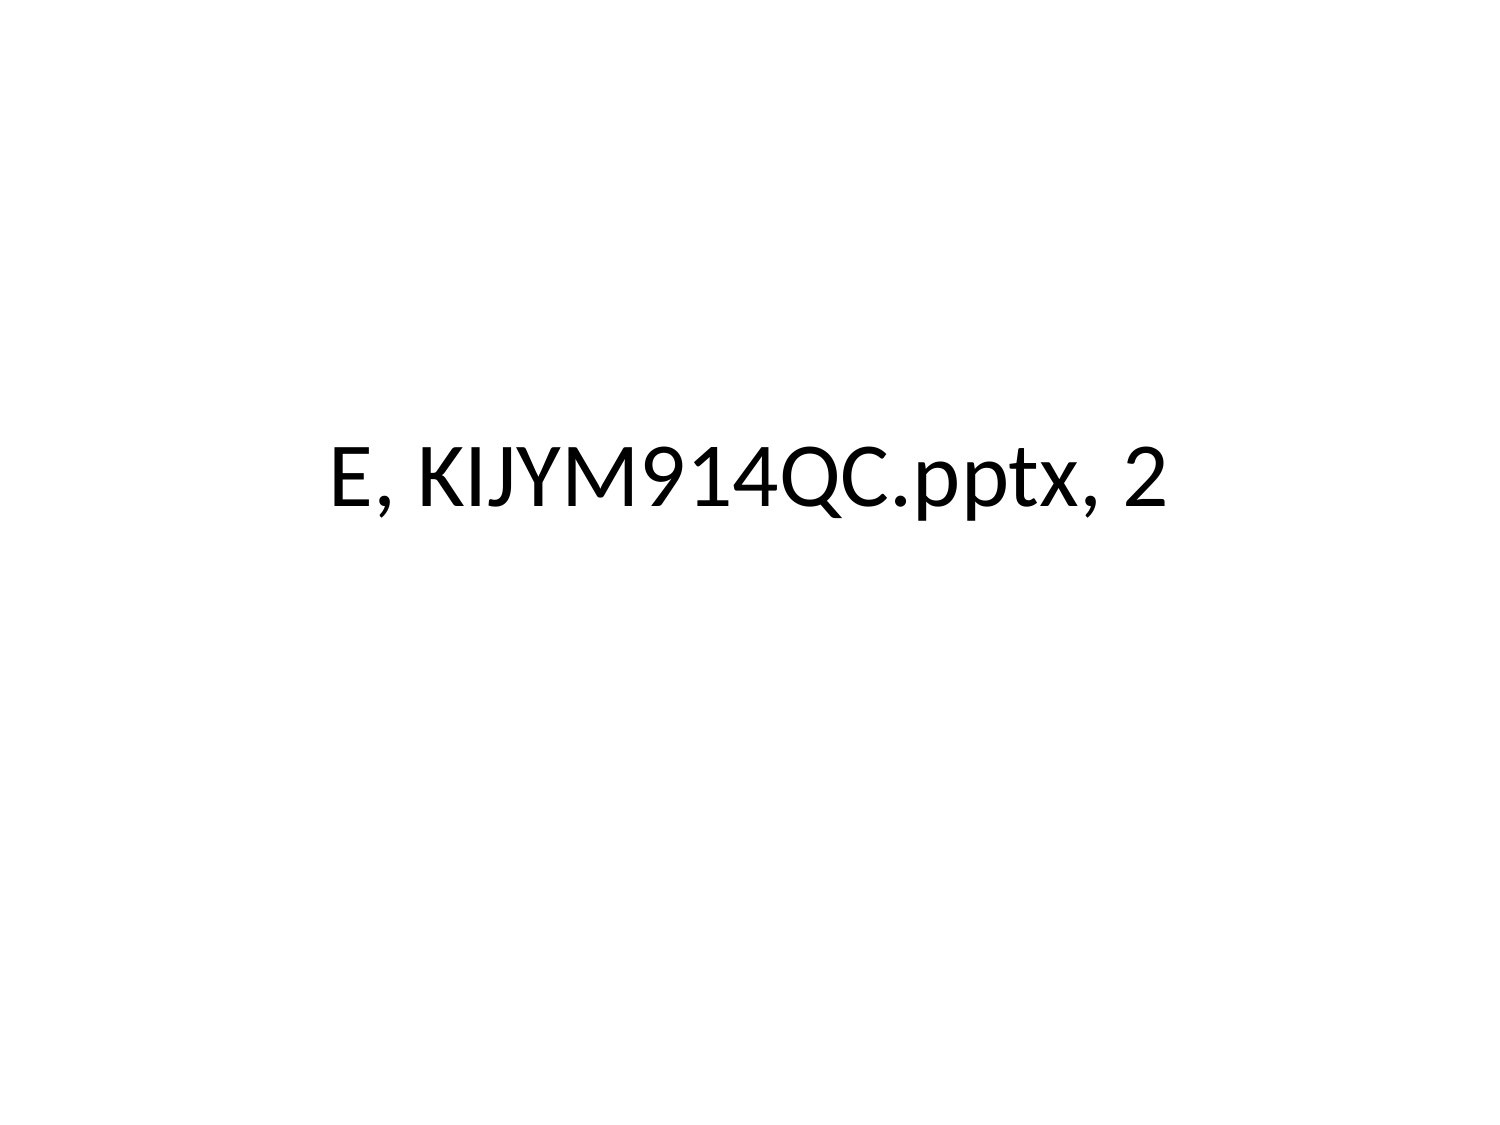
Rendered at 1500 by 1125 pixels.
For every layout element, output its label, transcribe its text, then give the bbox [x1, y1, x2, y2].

title E, KIJYM914QC.pptx, 2 [112, 349, 1388, 591]
